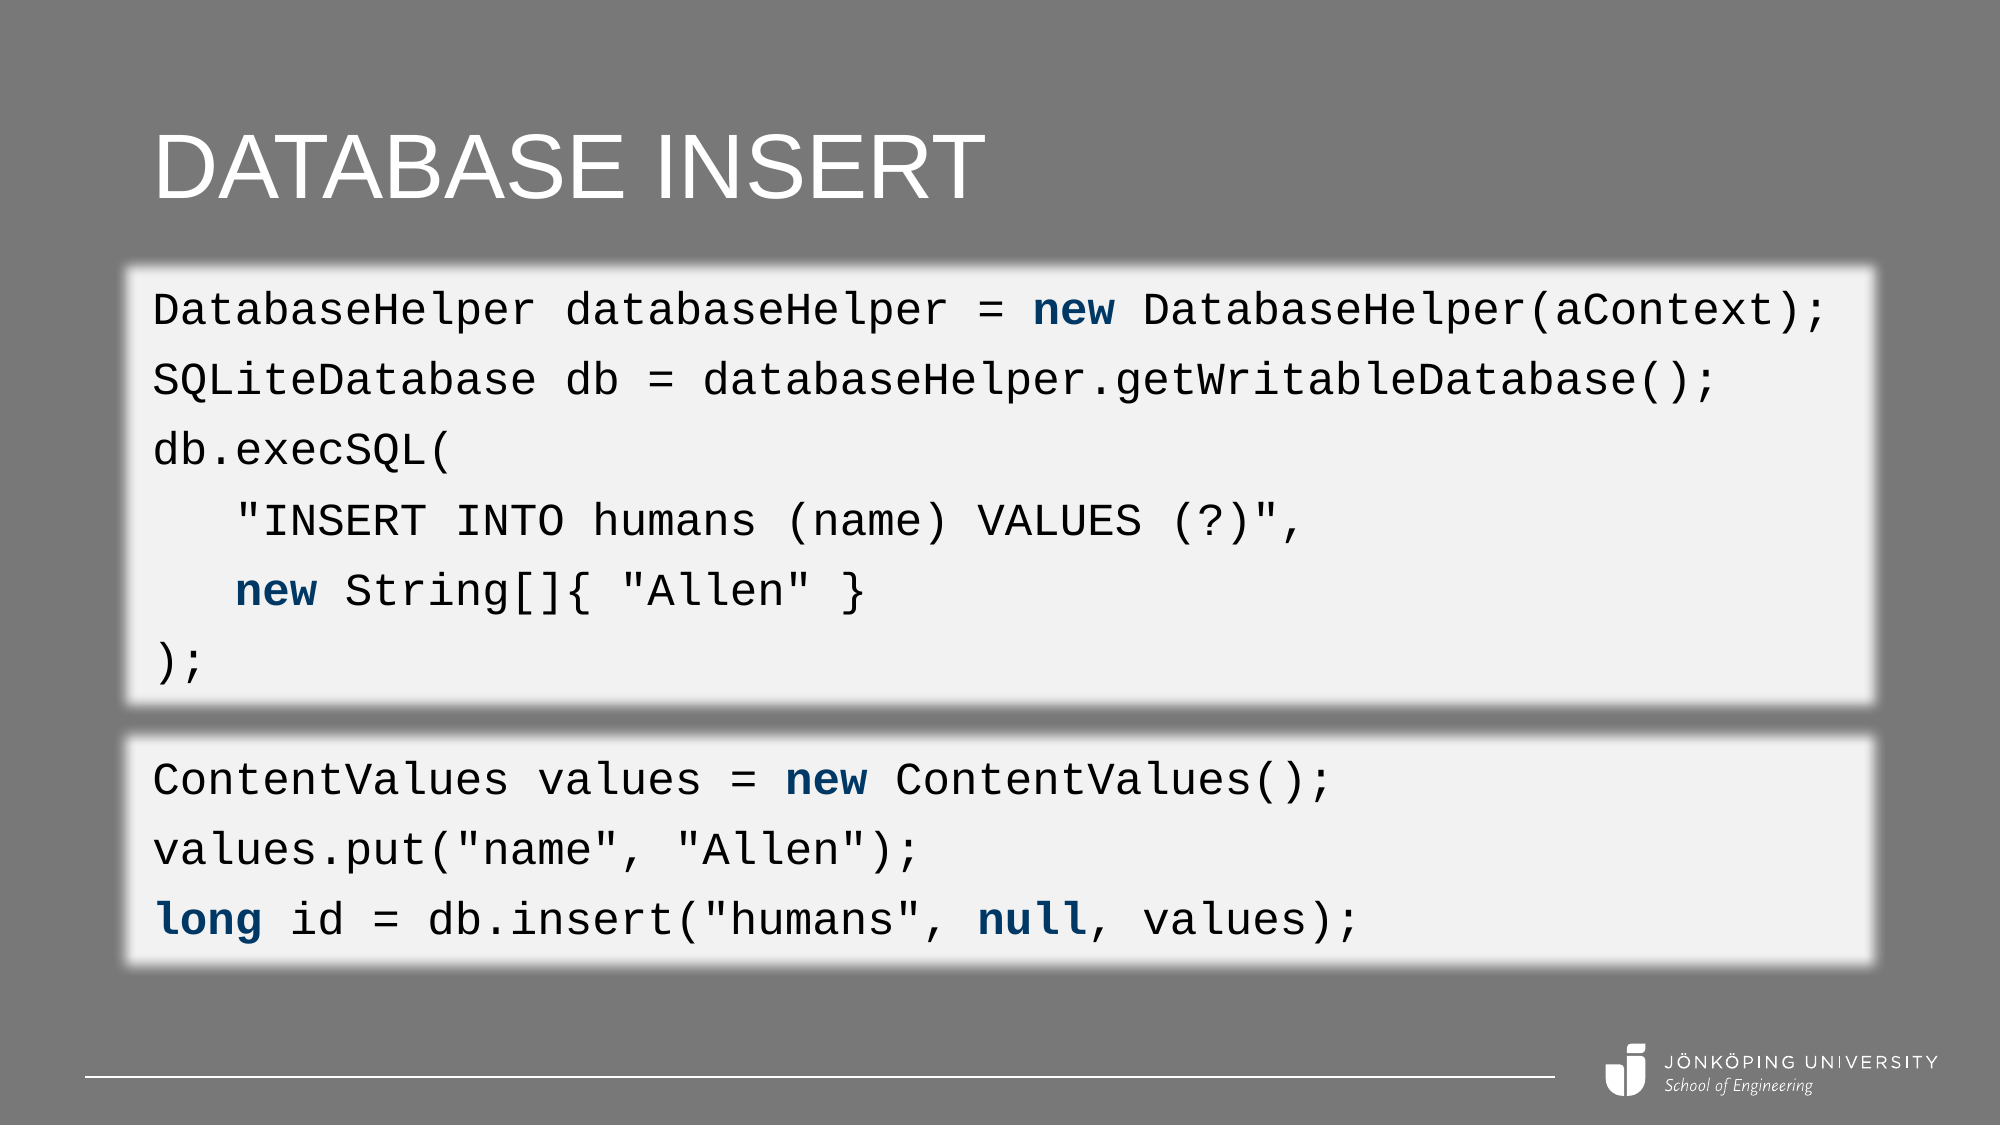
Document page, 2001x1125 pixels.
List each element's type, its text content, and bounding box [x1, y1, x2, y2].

text_box ContentValues values = new ContentValues(); values.put("name", "Allen"); long id = db.insert("humans", null, values); [137, 747, 1863, 953]
title Database insert [137, 59, 1863, 258]
text_box DatabaseHelper databaseHelper = new DatabaseHelper(aContext); SQLiteDatabase db = databaseHelper.getWritableDatabase(); db.execSQL( "INSERT INTO humans (name) VALUES (?)", new String[]{ "Allen" } ); [137, 277, 1863, 694]
